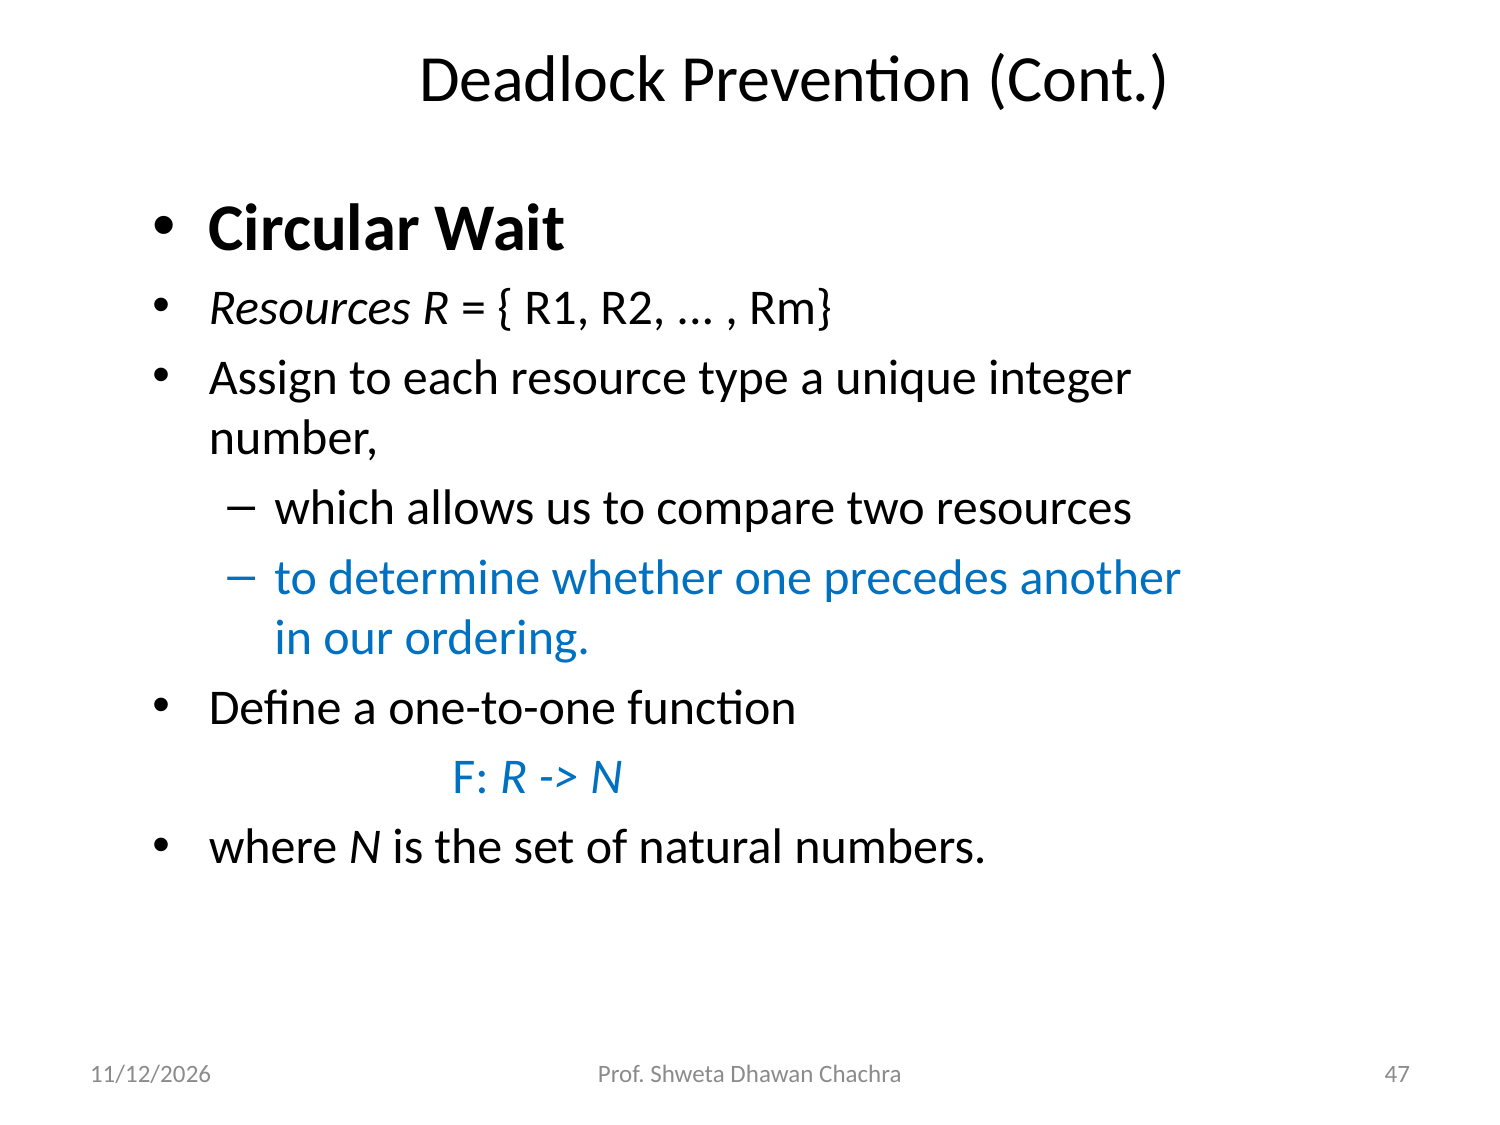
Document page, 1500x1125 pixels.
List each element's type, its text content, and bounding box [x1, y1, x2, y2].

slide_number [75, 1042, 425, 1103]
footer Prof. Shweta Dhawan Chachra [512, 1042, 988, 1103]
slide_number 47 [1074, 1042, 1425, 1103]
title Deadlock Prevention (Cont.) [164, 27, 1425, 122]
list Circular Wait Resources R = { R1, R2, ... , Rm} Assign to each resource type a unique integer number, which allows us to compare two resources to determine whether one precedes another in our ordering. Define a one-to-one function F: R -> N where N is the set of natural numbers. [137, 176, 1238, 906]
